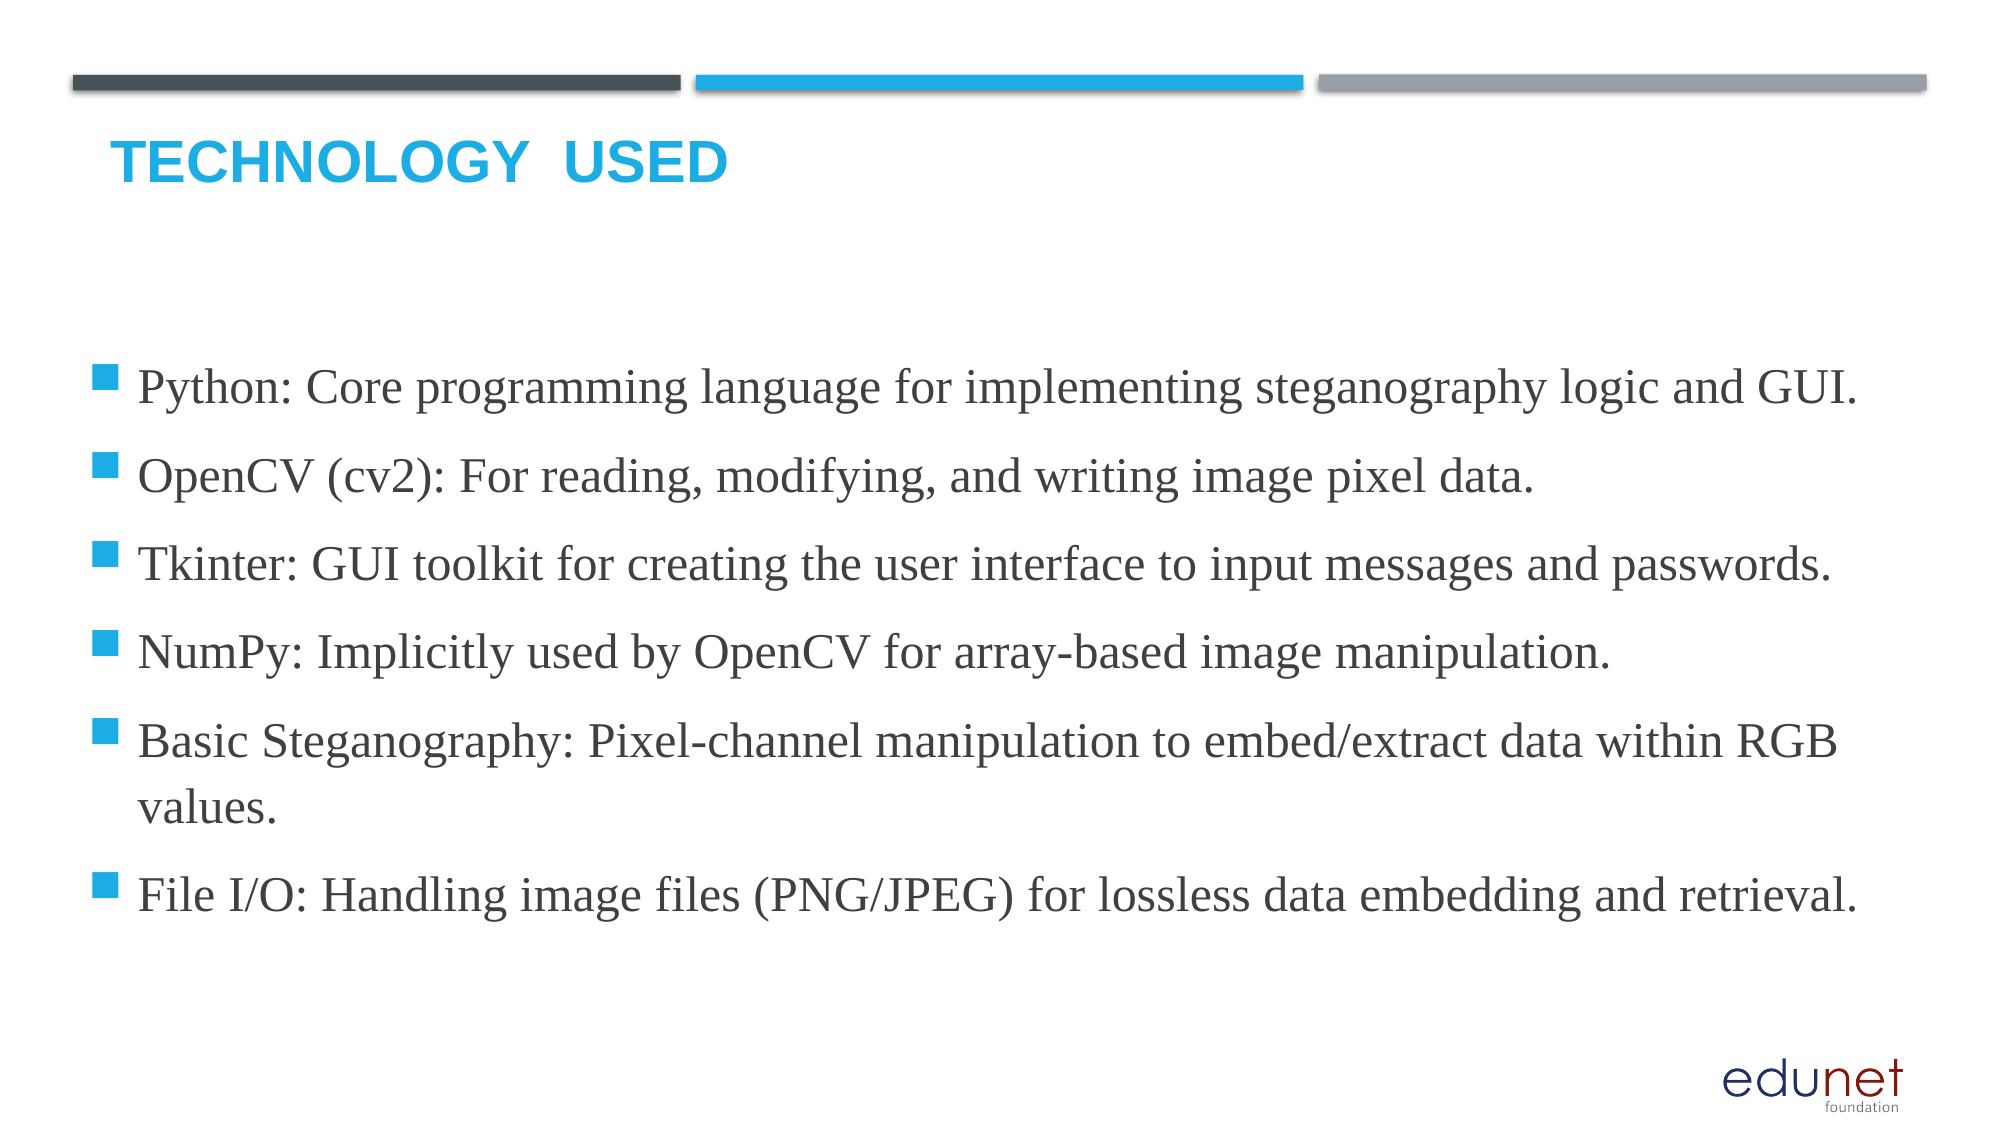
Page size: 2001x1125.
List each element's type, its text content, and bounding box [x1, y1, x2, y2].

title Technology used [95, 115, 1905, 178]
picture [1719, 1091, 1905, 1116]
list Python: Core programming language for implementing steganography logic and GUI. OpenCV (cv2): For reading, modifying, and writing image pixel data. Tkinter: GUI toolkit for creating the user interface to input messages and passwords. NumPy: Implicitly used by OpenCV for array-based image manipulation. Basic Steganography: Pixel-channel manipulation to embed/extract data within RGB values. File I/O: Handling image files (PNG/JPEG) for lossless data embedding and retrieval. [72, 178, 1978, 1091]
